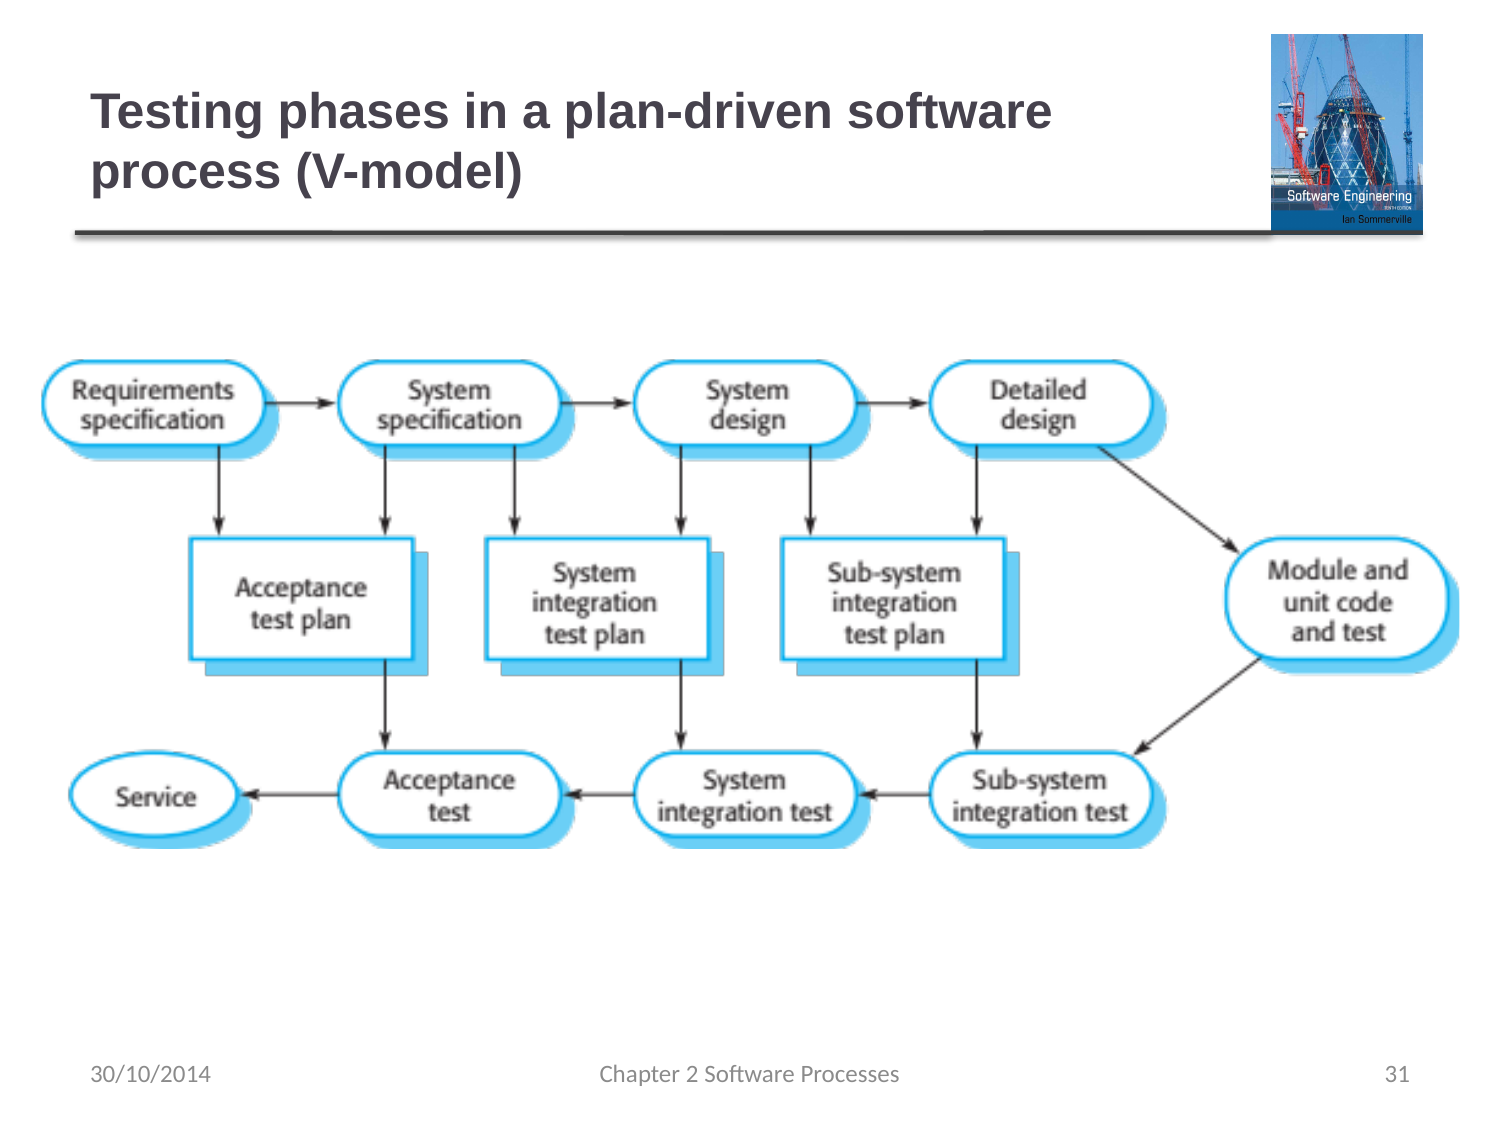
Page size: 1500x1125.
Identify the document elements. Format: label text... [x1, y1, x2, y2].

title Testing phases in a plan-driven software process (V-model) [74, 44, 1272, 233]
slide_number 31 [1074, 1042, 1425, 1103]
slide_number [75, 1042, 425, 1103]
footer Chapter 2 Software Processes [512, 1042, 988, 1103]
picture [40, 358, 1460, 849]
picture [1271, 34, 1423, 230]
